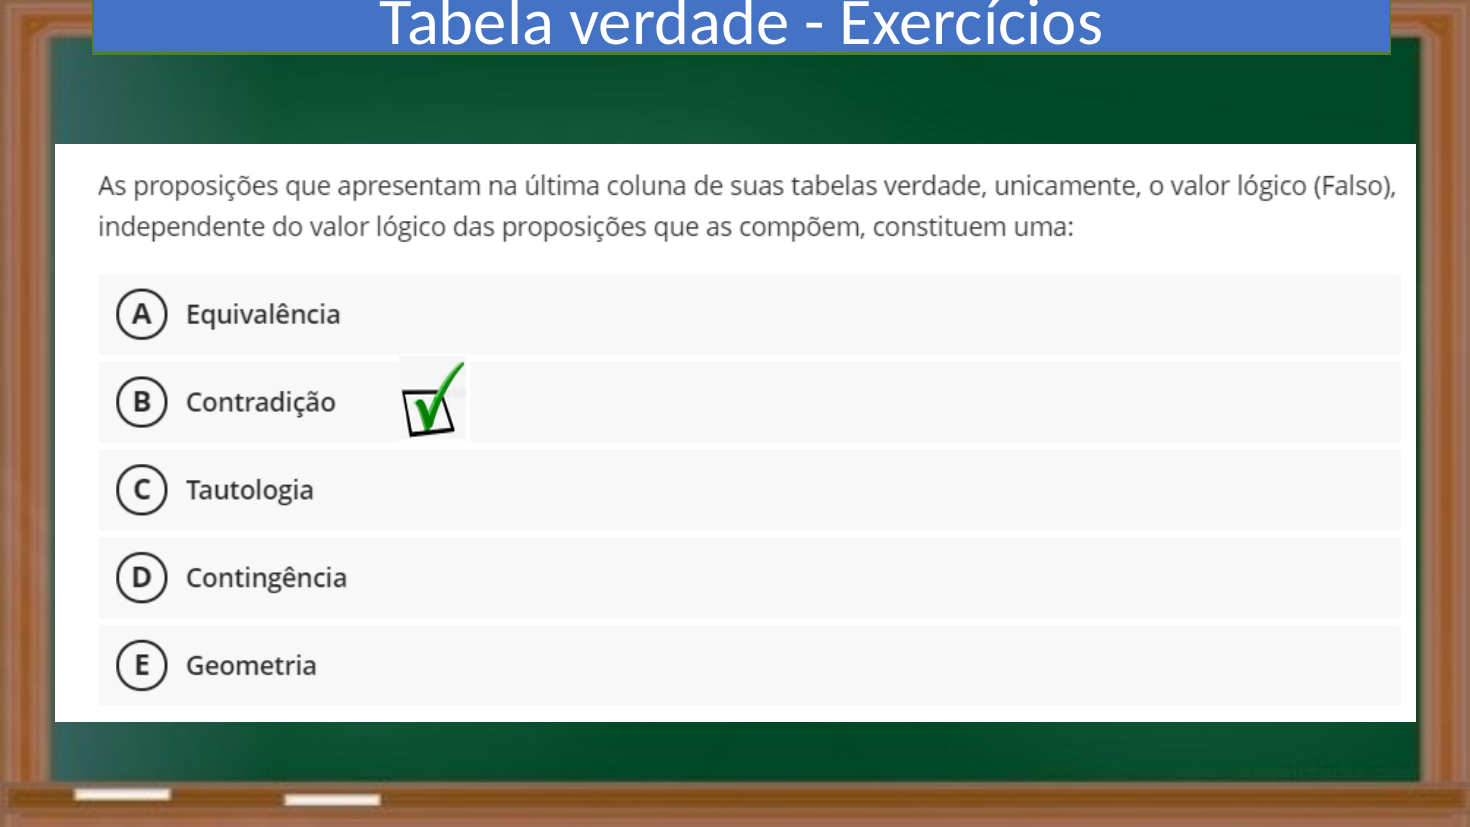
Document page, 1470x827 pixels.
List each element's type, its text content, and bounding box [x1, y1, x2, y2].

text_box Tabela verdade - Exercícios [93, 0, 1391, 54]
picture [0, 0, 1470, 827]
